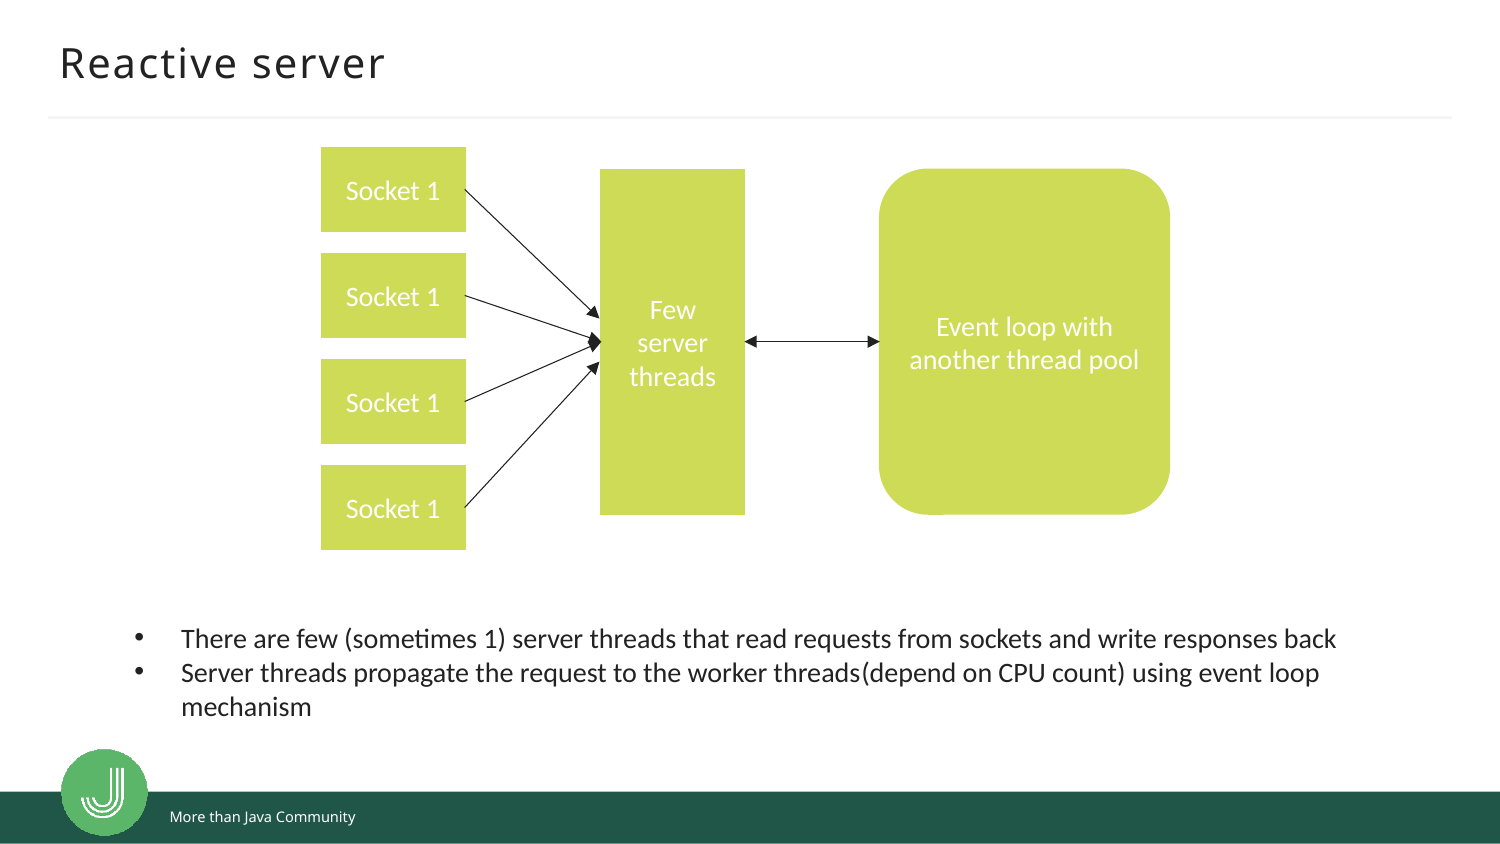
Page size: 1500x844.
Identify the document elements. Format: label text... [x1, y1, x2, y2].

picture [59, 747, 149, 837]
text_box There are few (sometimes 1) server threads that read requests from sockets and write responses back Server threads propagate the request to the worker threads(depend on CPU count) using event loop mechanism [119, 612, 1370, 730]
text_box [464, 341, 602, 402]
text_box Socket 1 [321, 147, 466, 232]
text_box Few server threads [600, 169, 745, 515]
text_box Socket 1 [321, 253, 464, 338]
text_box Socket 1 [321, 359, 464, 444]
text_box Event loop with another thread pool [878, 168, 1171, 515]
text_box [464, 189, 600, 295]
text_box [464, 361, 600, 508]
title Reactive server [59, 37, 1442, 87]
text_box Socket 1 [321, 465, 466, 550]
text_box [464, 295, 602, 341]
